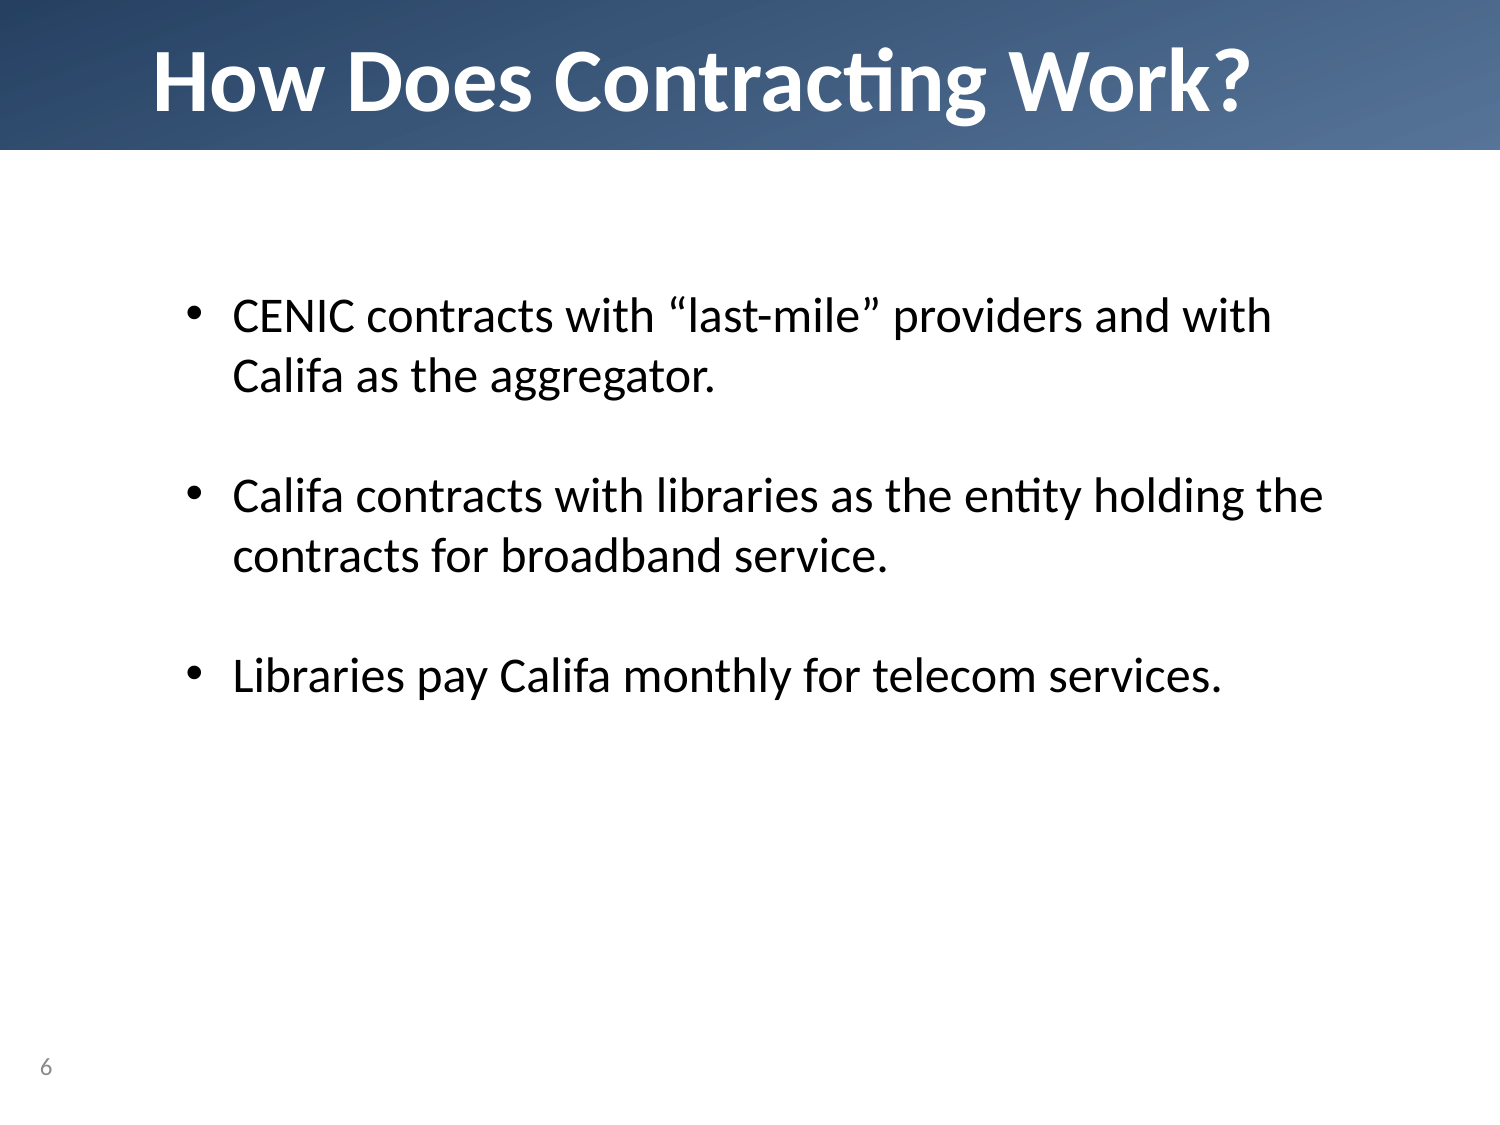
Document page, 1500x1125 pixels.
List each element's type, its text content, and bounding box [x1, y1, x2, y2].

slide_number 6 [24, 1035, 375, 1096]
title How Does Contracting Work? [137, 12, 1311, 138]
text_box CENIC contracts with “last-mile” providers and with Califa as the aggregator. Califa contracts with libraries as the entity holding the contracts for broadband service. Libraries pay Califa monthly for telecom services. [170, 229, 1400, 755]
text_box [0, 0, 1500, 152]
